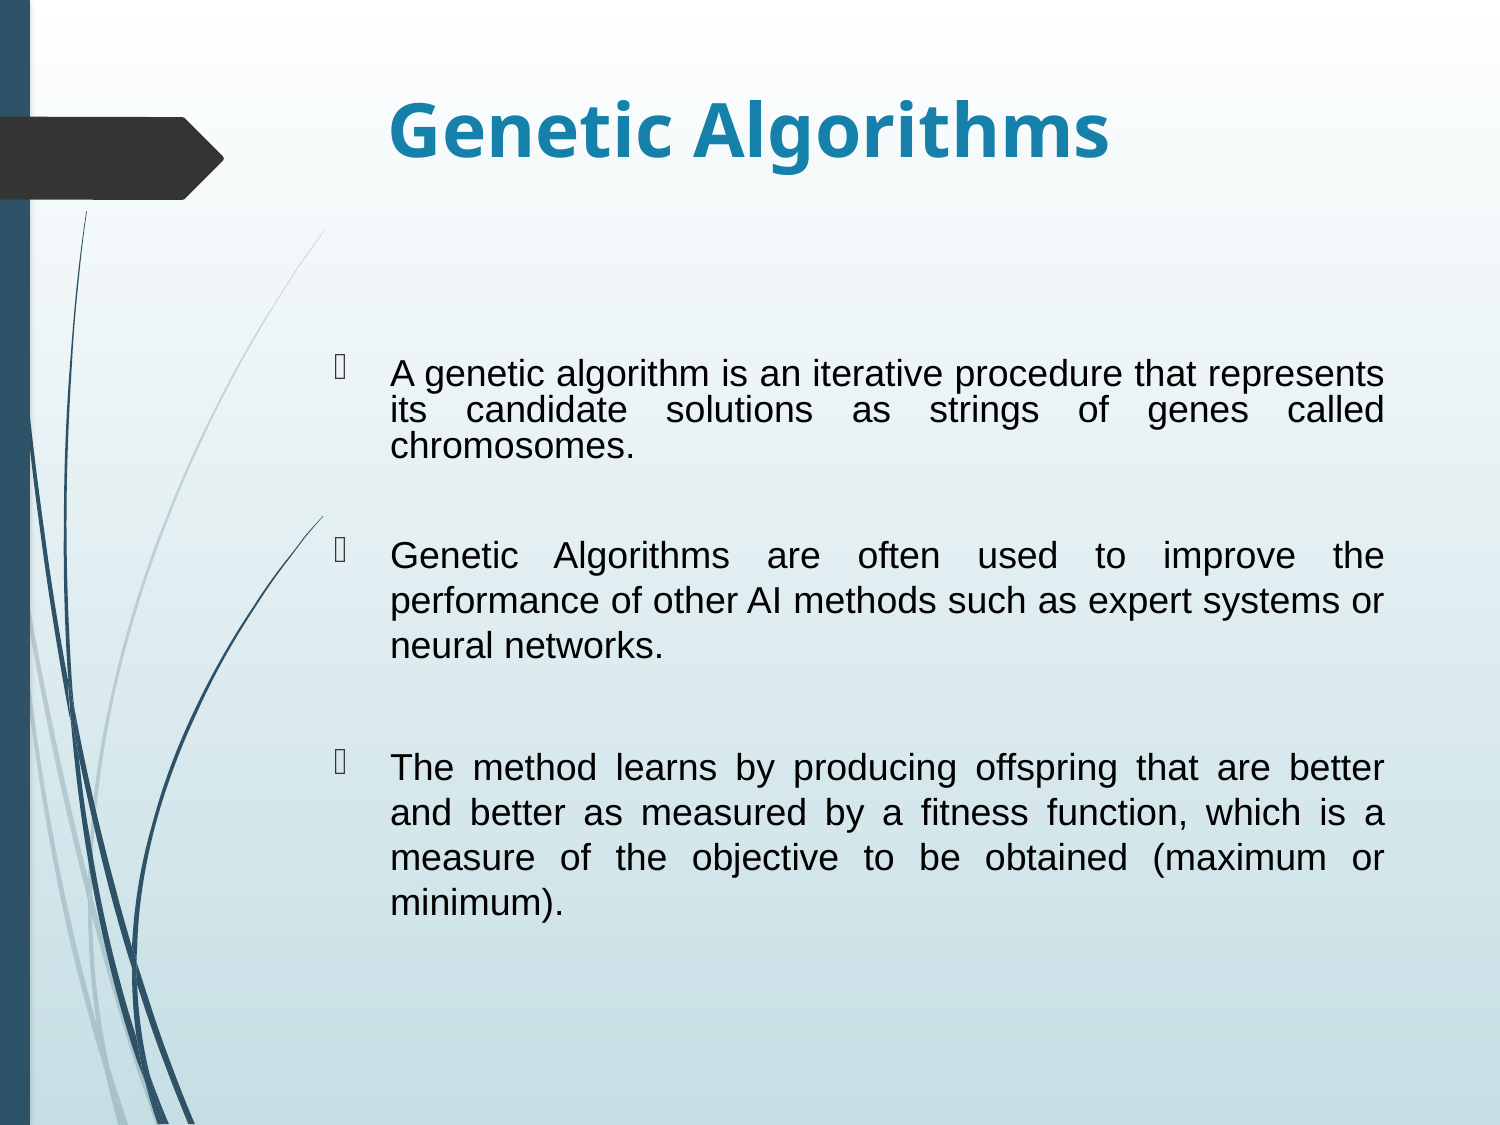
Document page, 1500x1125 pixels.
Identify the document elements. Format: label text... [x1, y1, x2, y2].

title Genetic Algorithms [75, 75, 1425, 263]
list A genetic algorithm is an iterative procedure that represents its candidate solutions as strings of genes called chromosomes. Genetic Algorithms are often used to improve the performance of other AI methods such as expert systems or neural networks. The method learns by producing offspring that are better and better as measured by a fitness function, which is a measure of the objective to be obtained (maximum or minimum). [318, 350, 1400, 970]
